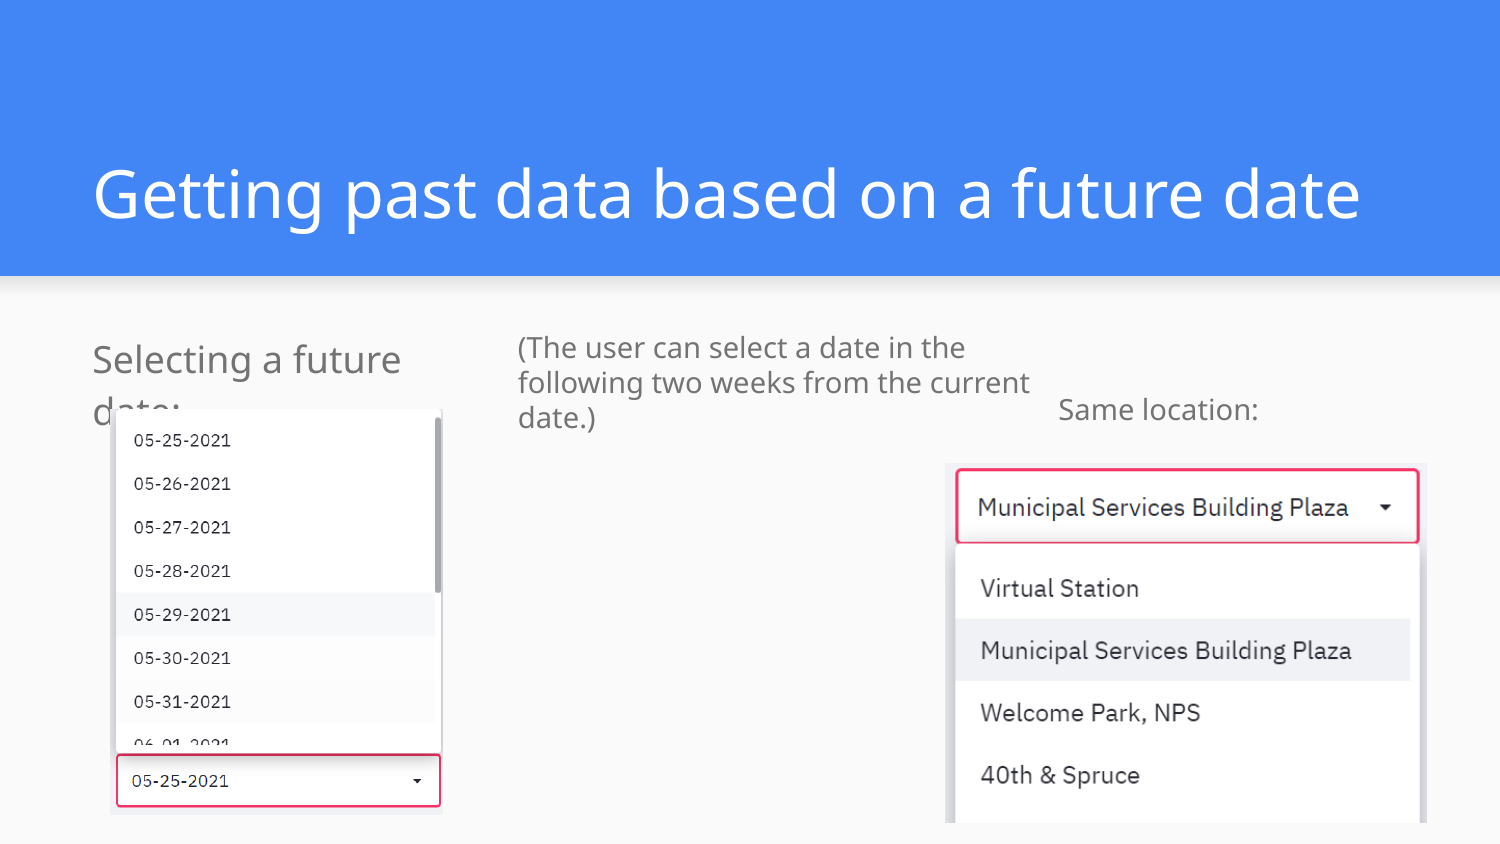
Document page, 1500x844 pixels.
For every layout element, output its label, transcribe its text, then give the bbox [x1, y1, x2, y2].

text_box Same location: [1043, 376, 1376, 442]
text_box (The user can select a date in the following two weeks from the current date.) [502, 314, 1096, 450]
list Selecting a future date: [77, 314, 503, 760]
picture [110, 409, 443, 815]
title Getting past data based on a future date [77, 121, 1427, 248]
picture [944, 462, 1427, 824]
